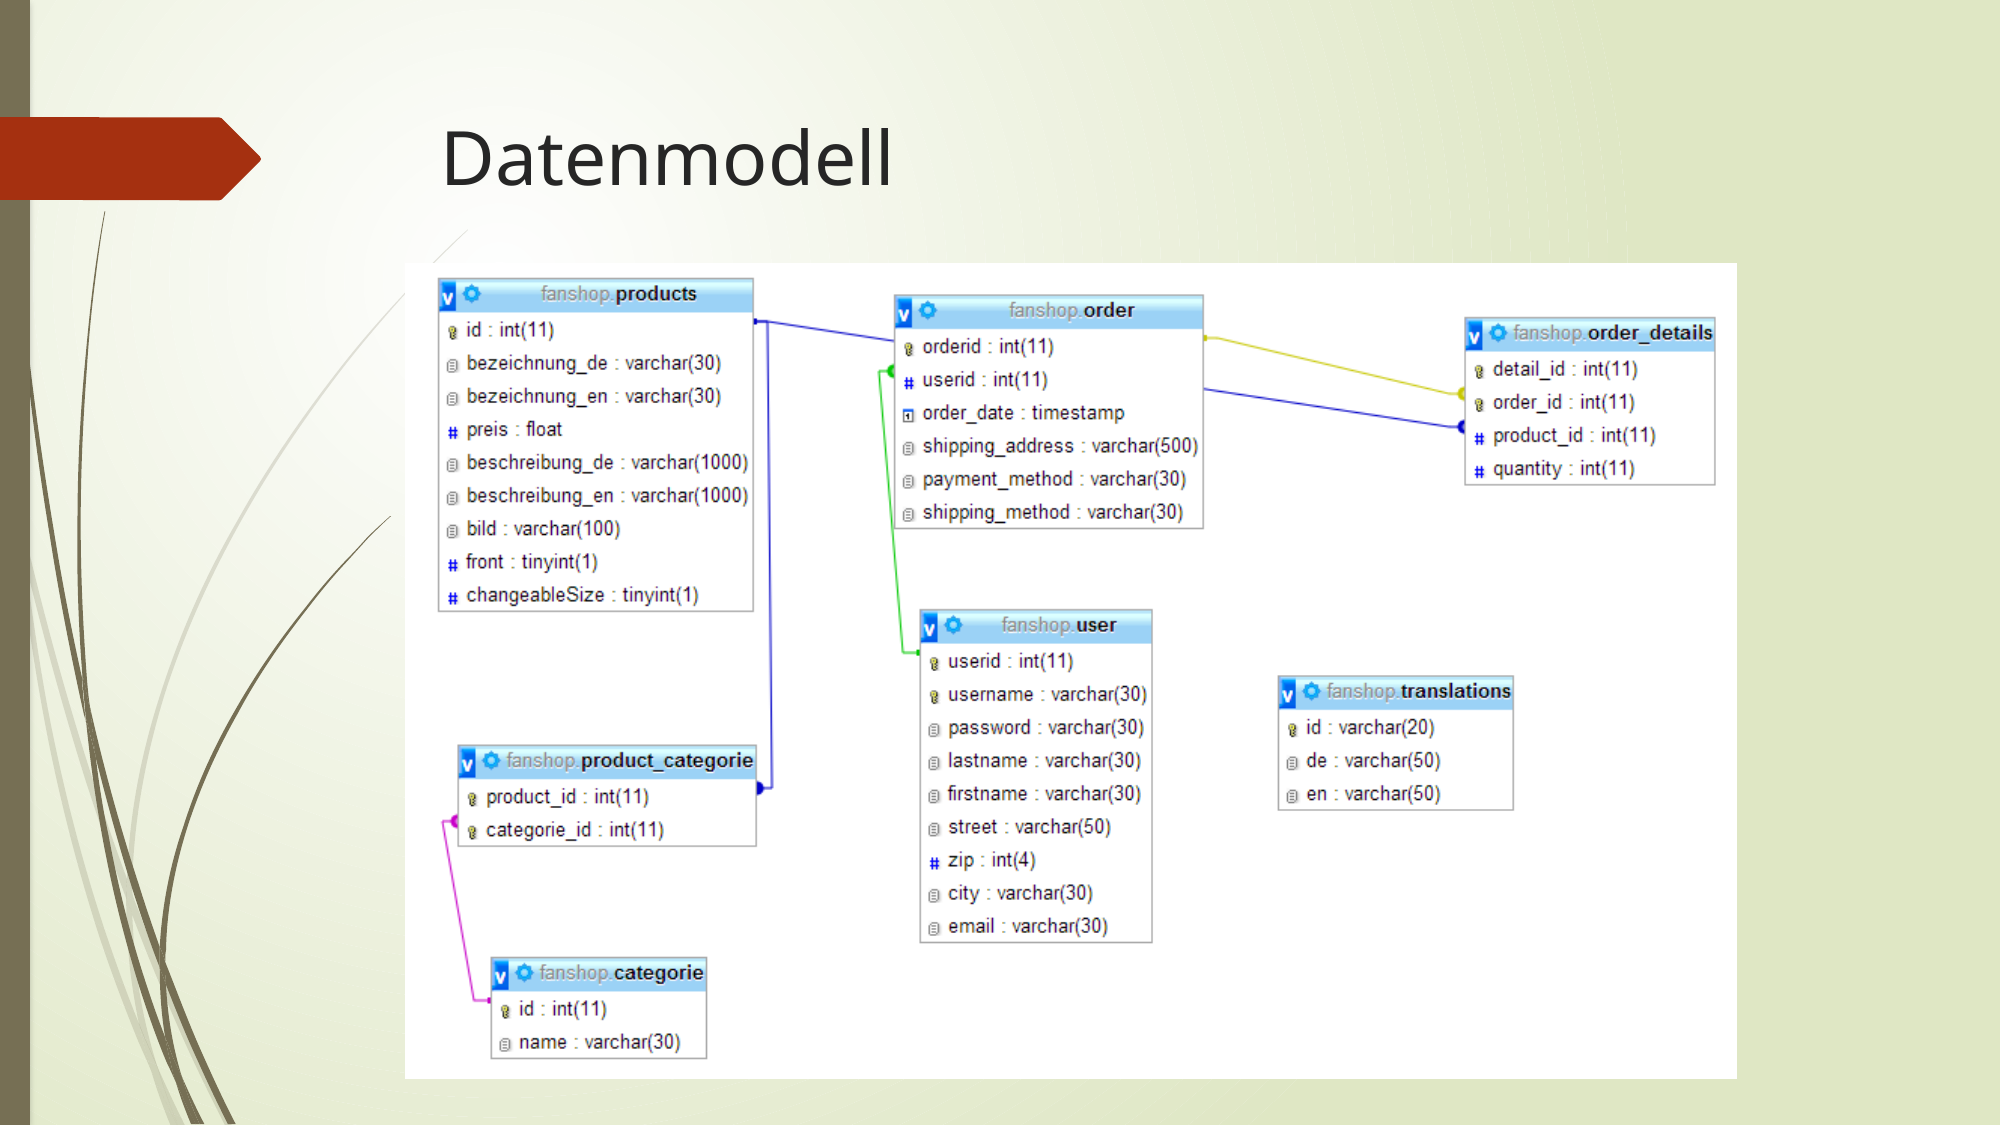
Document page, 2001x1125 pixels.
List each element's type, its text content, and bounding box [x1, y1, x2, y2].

picture [405, 263, 1737, 1079]
title Datenmodell [425, 102, 1888, 313]
